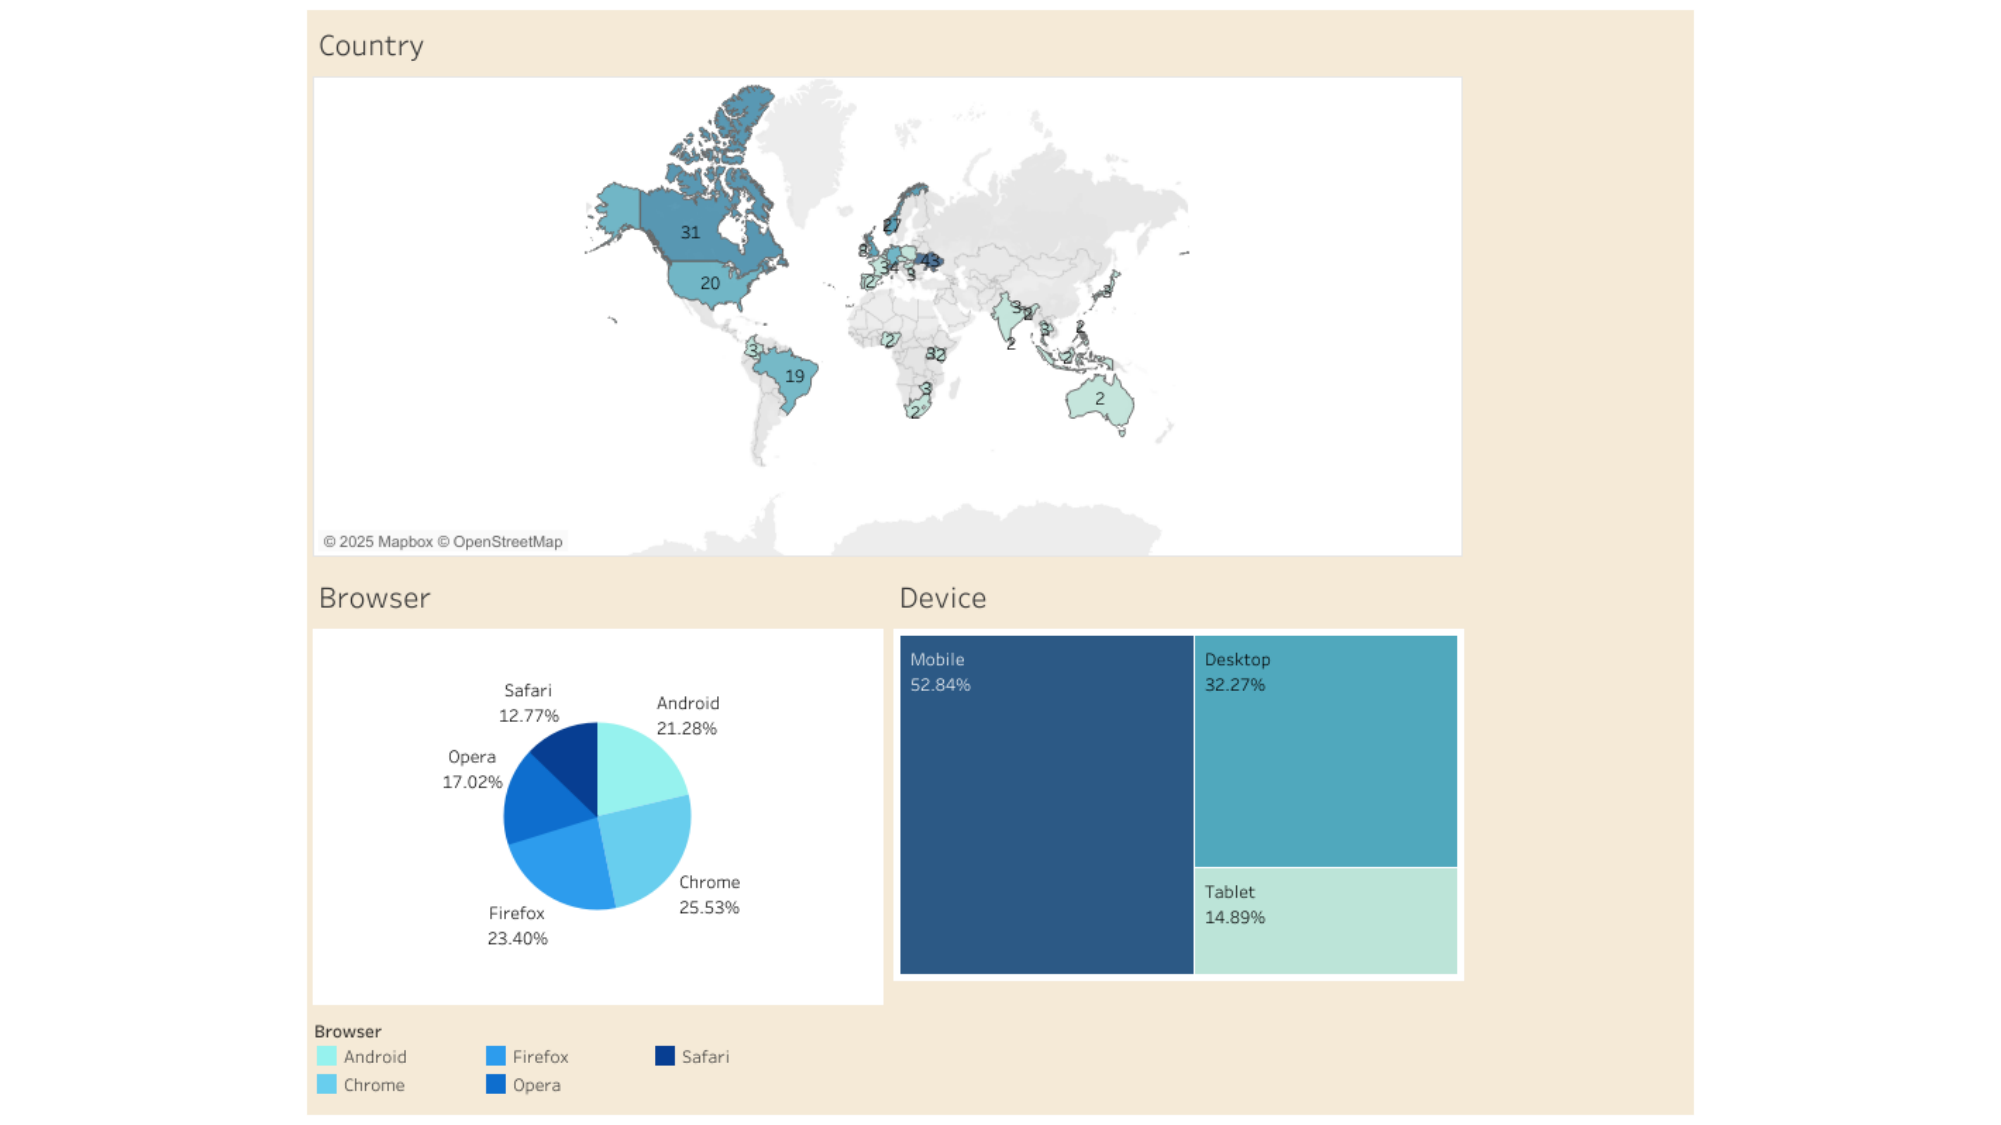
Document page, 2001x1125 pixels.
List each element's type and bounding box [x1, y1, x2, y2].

picture [296, 0, 1704, 1125]
